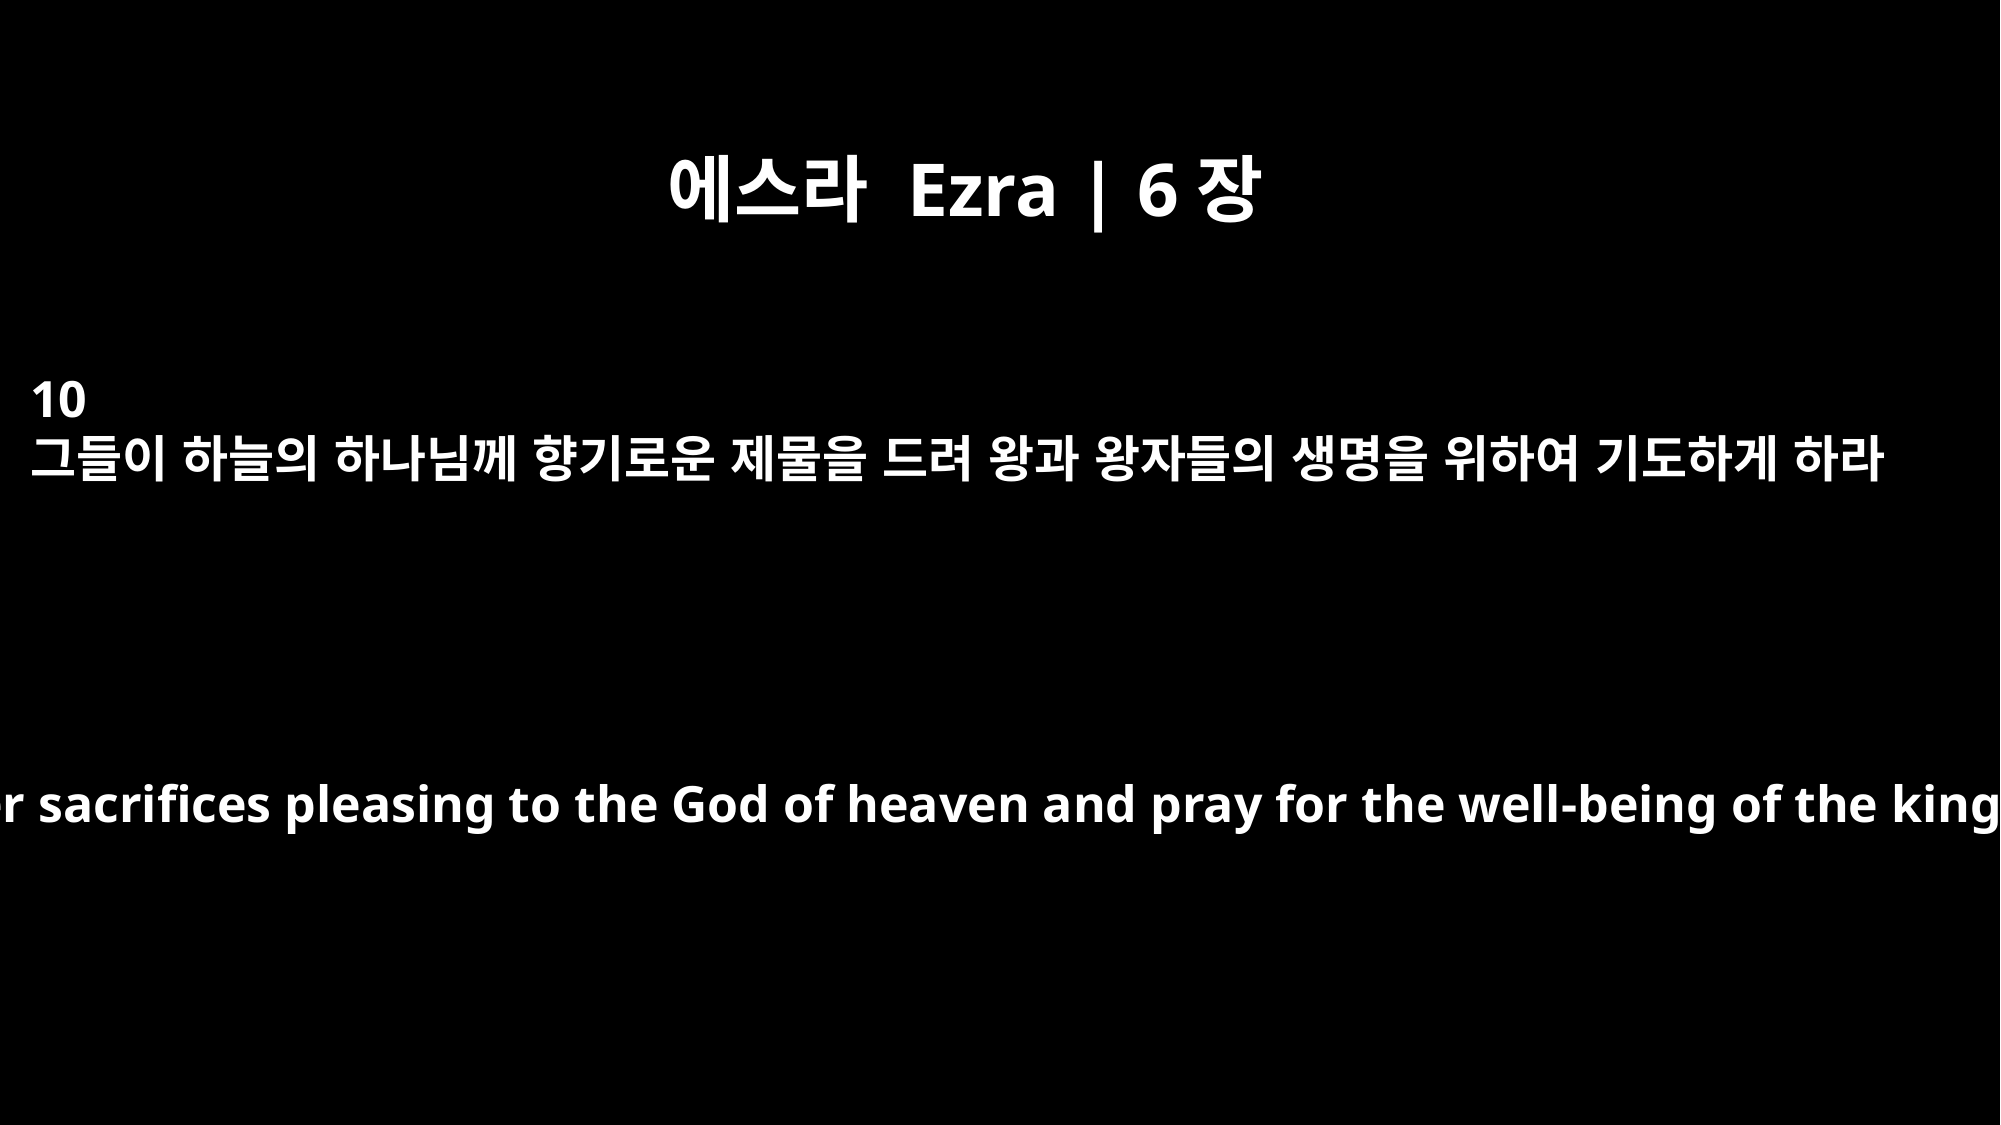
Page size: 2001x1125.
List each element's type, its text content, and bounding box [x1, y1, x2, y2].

text_box 에스라 Ezra | 6장 [652, 136, 1280, 239]
text_box so that they may offer sacrifices pleasing to the God of heaven and pray for the well-being of the king and his sons. [0, 764, 2000, 840]
text_box 10 그들이 하늘의 하나님께 향기로운 제물을 드려 왕과 왕자들의 생명을 위하여 기도하게 하라 [15, 359, 1902, 495]
